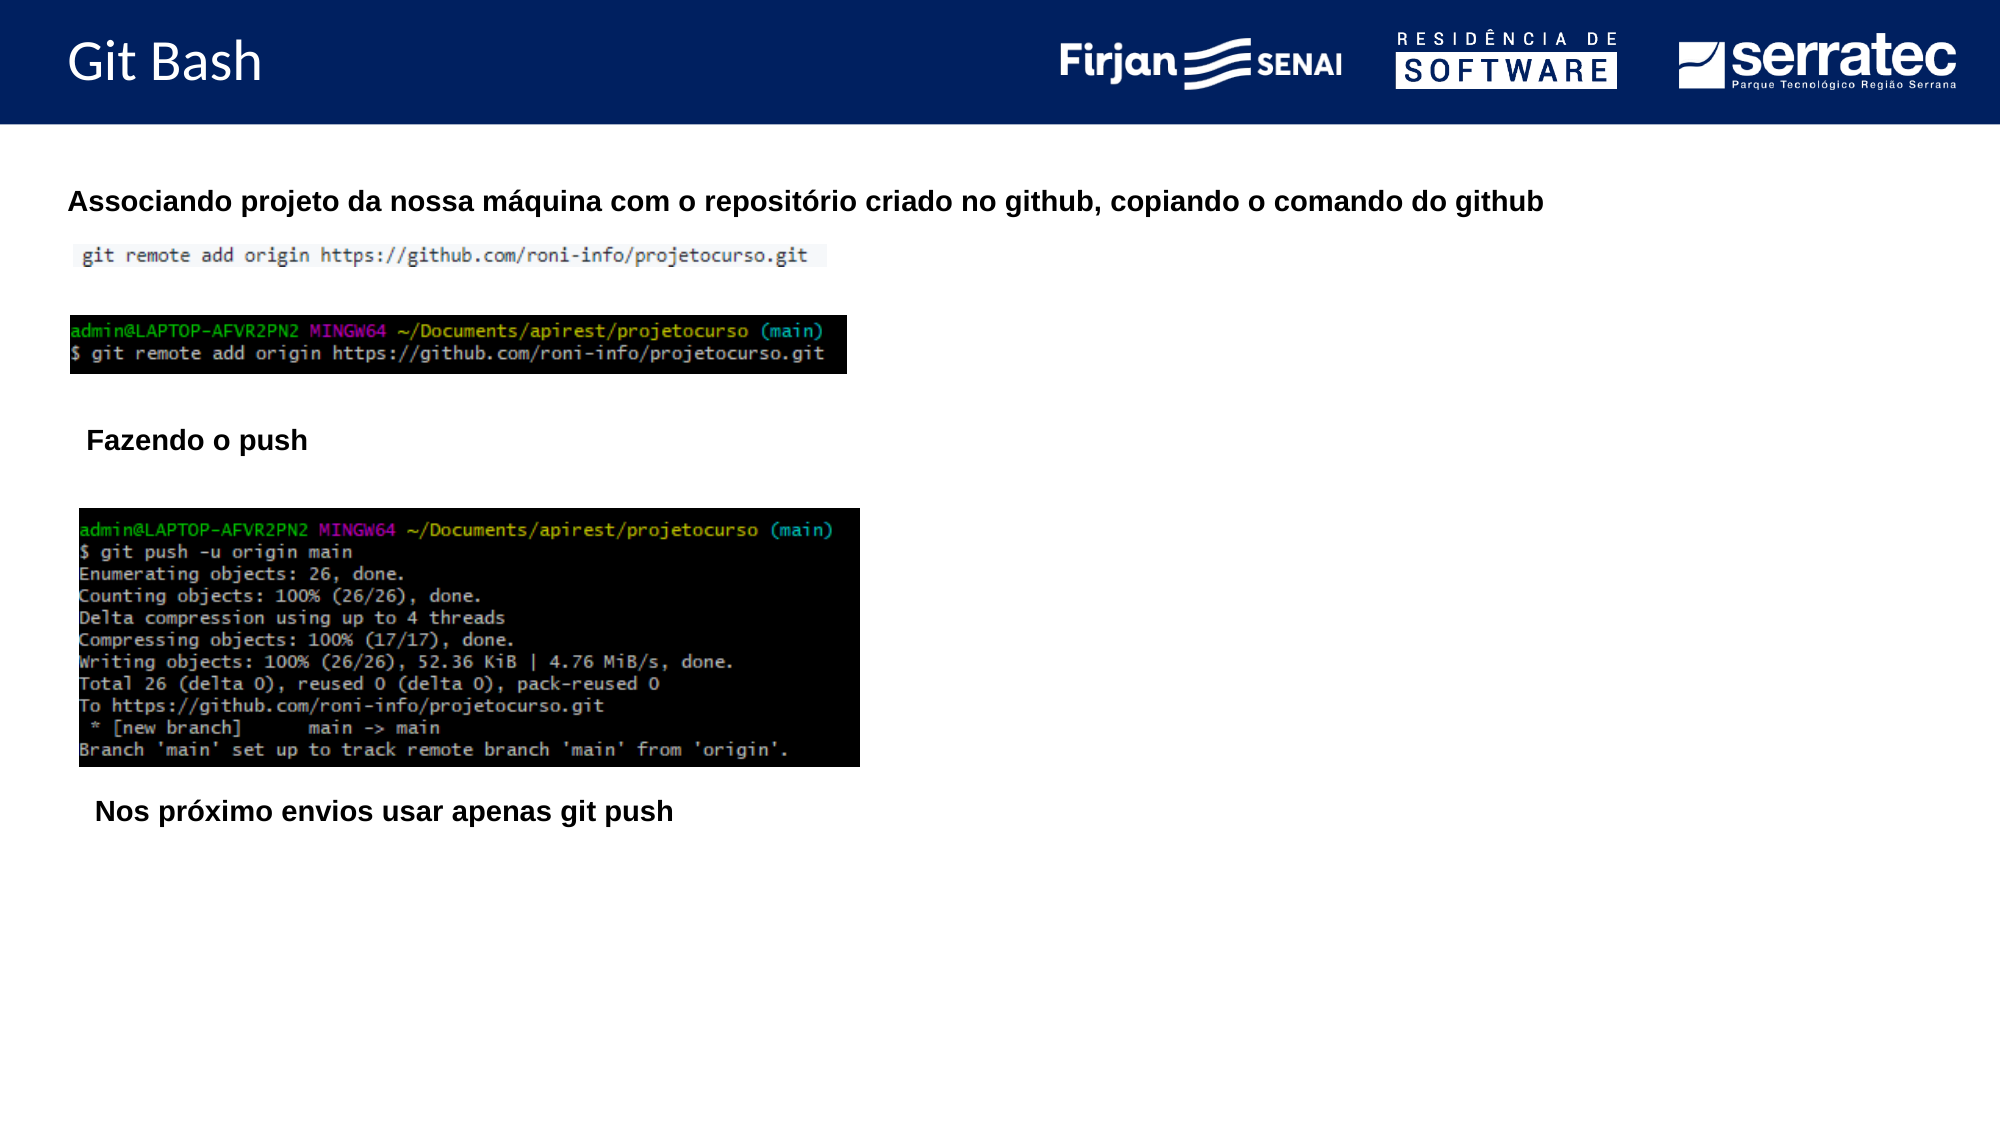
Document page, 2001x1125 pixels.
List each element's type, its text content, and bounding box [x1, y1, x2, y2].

text_box Associando projeto da nossa máquina com o repositório criado no github, copiando o comando do github [52, 174, 1792, 225]
picture [1679, 33, 1956, 90]
picture [70, 315, 847, 374]
text_box Fazendo o push [71, 414, 325, 464]
picture [1029, 19, 1652, 109]
text_box Nos próximo envios usar apenas git push [79, 784, 1054, 835]
picture [73, 244, 827, 267]
text_box Git Bash [52, 14, 847, 100]
picture [79, 508, 860, 767]
text_box [0, 0, 2000, 126]
